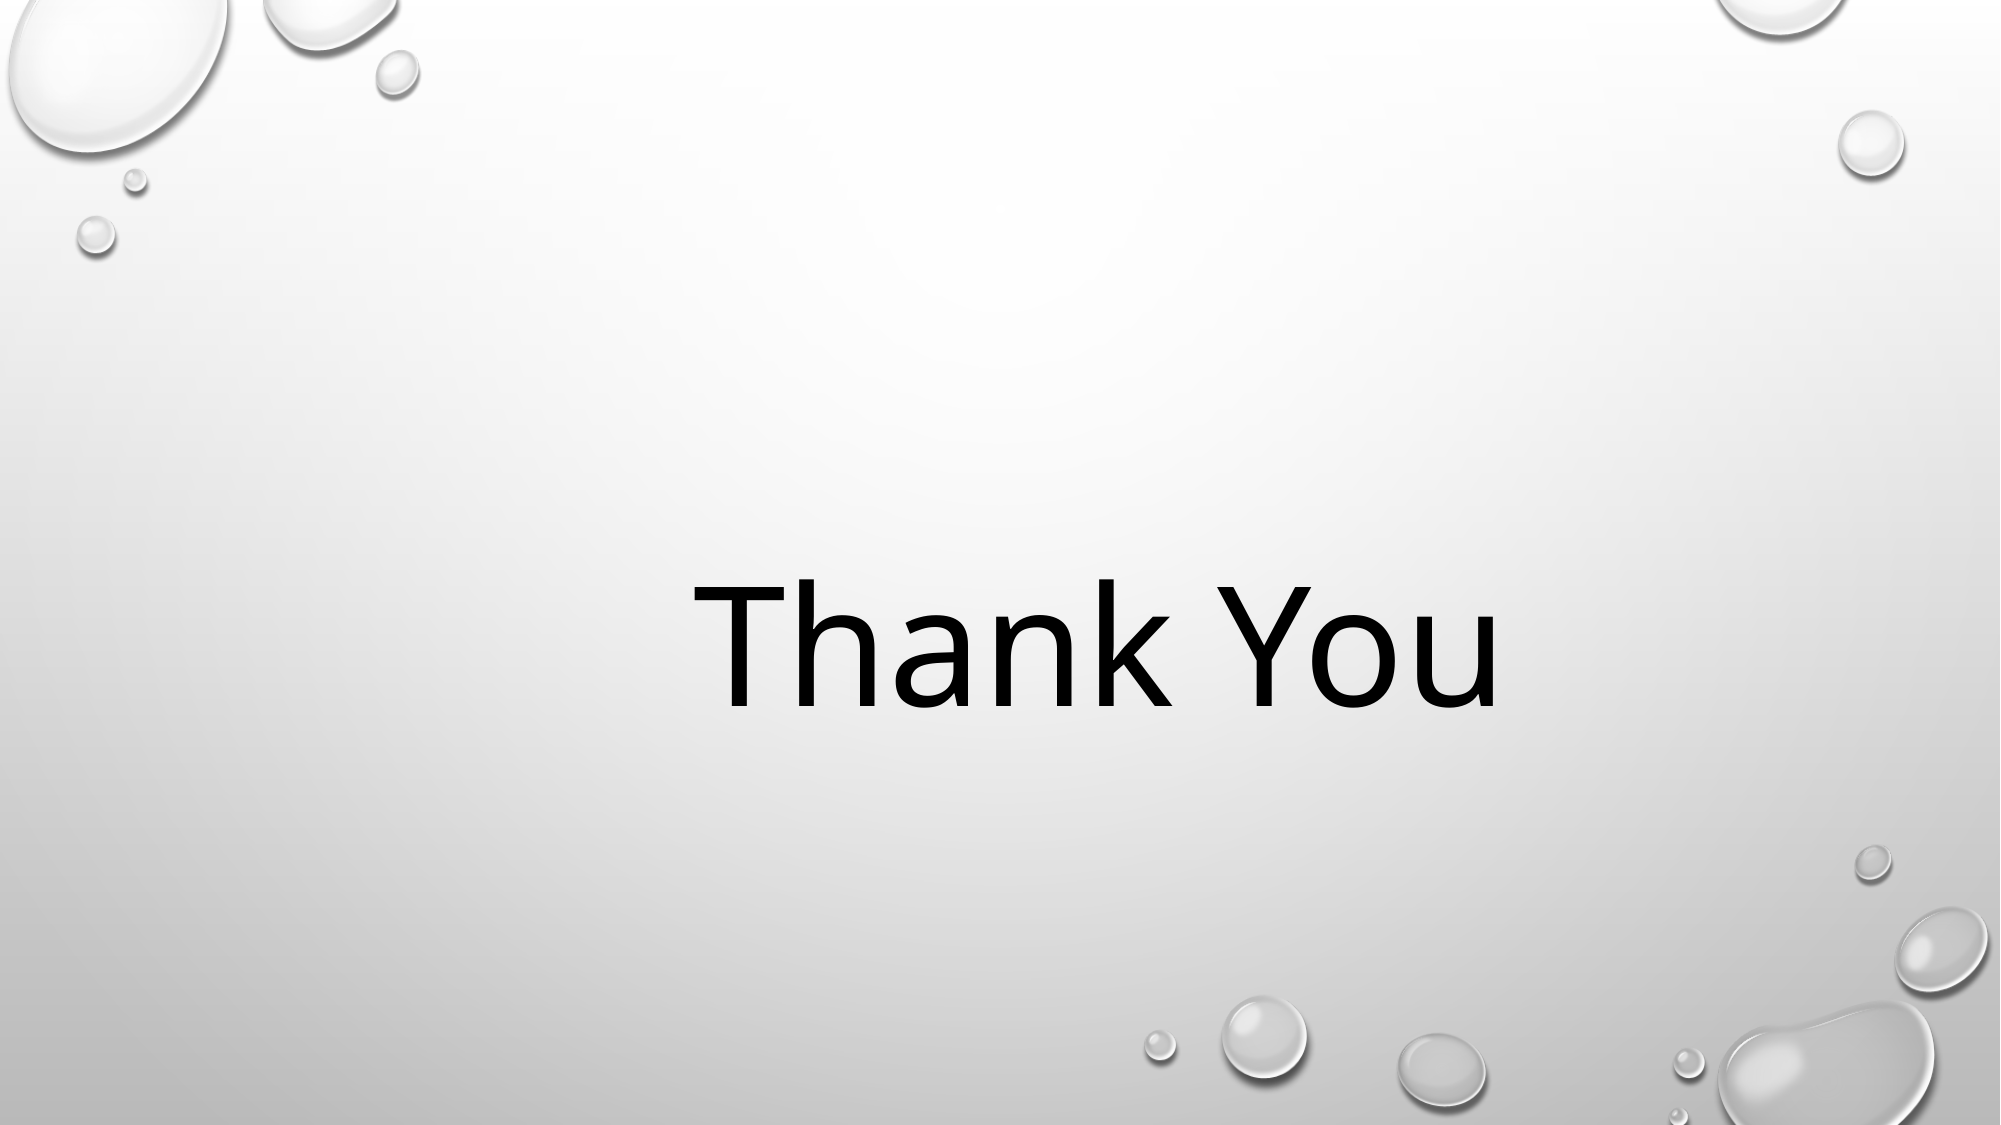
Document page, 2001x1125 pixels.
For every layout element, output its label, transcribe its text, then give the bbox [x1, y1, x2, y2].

picture [0, 0, 2000, 1125]
text_box Thank You [678, 532, 1581, 747]
